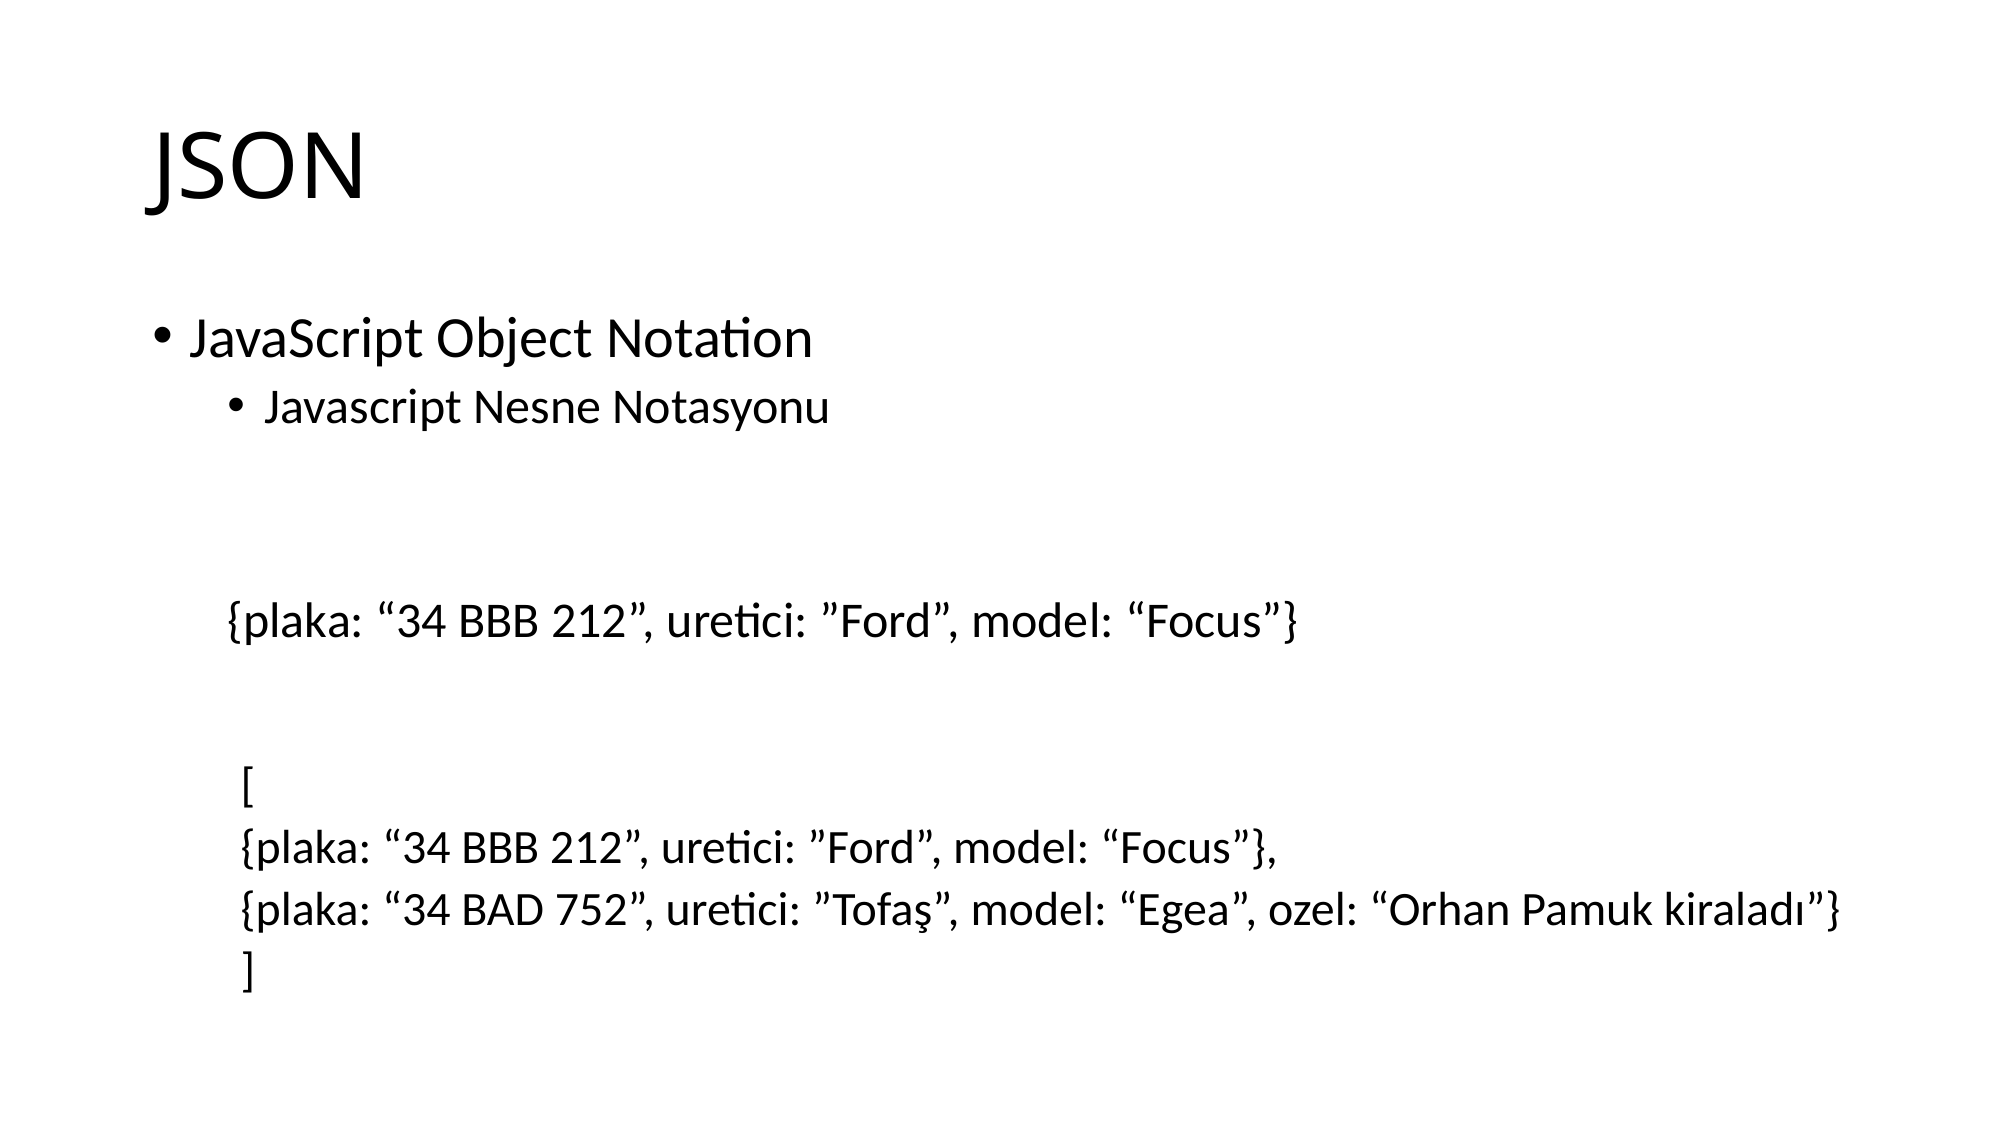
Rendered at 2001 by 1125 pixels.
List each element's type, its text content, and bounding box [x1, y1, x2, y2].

list JavaScript Object Notation Javascript Nesne Notasyonu [137, 299, 1863, 474]
title JSON [137, 59, 1863, 278]
text_box {plaka: “34 BBB 212”, uretici: ”Ford”, model: “Focus”} [137, 586, 1863, 672]
text_box [ {plaka: “34 BBB 212”, uretici: ”Ford”, model: “Focus”}, {plaka: “34 BAD 752”, uretici: ”Tofaş”, model: “Egea”, ozel: “Orhan Pamuk kiraladı”} ] [147, 752, 1873, 1020]
